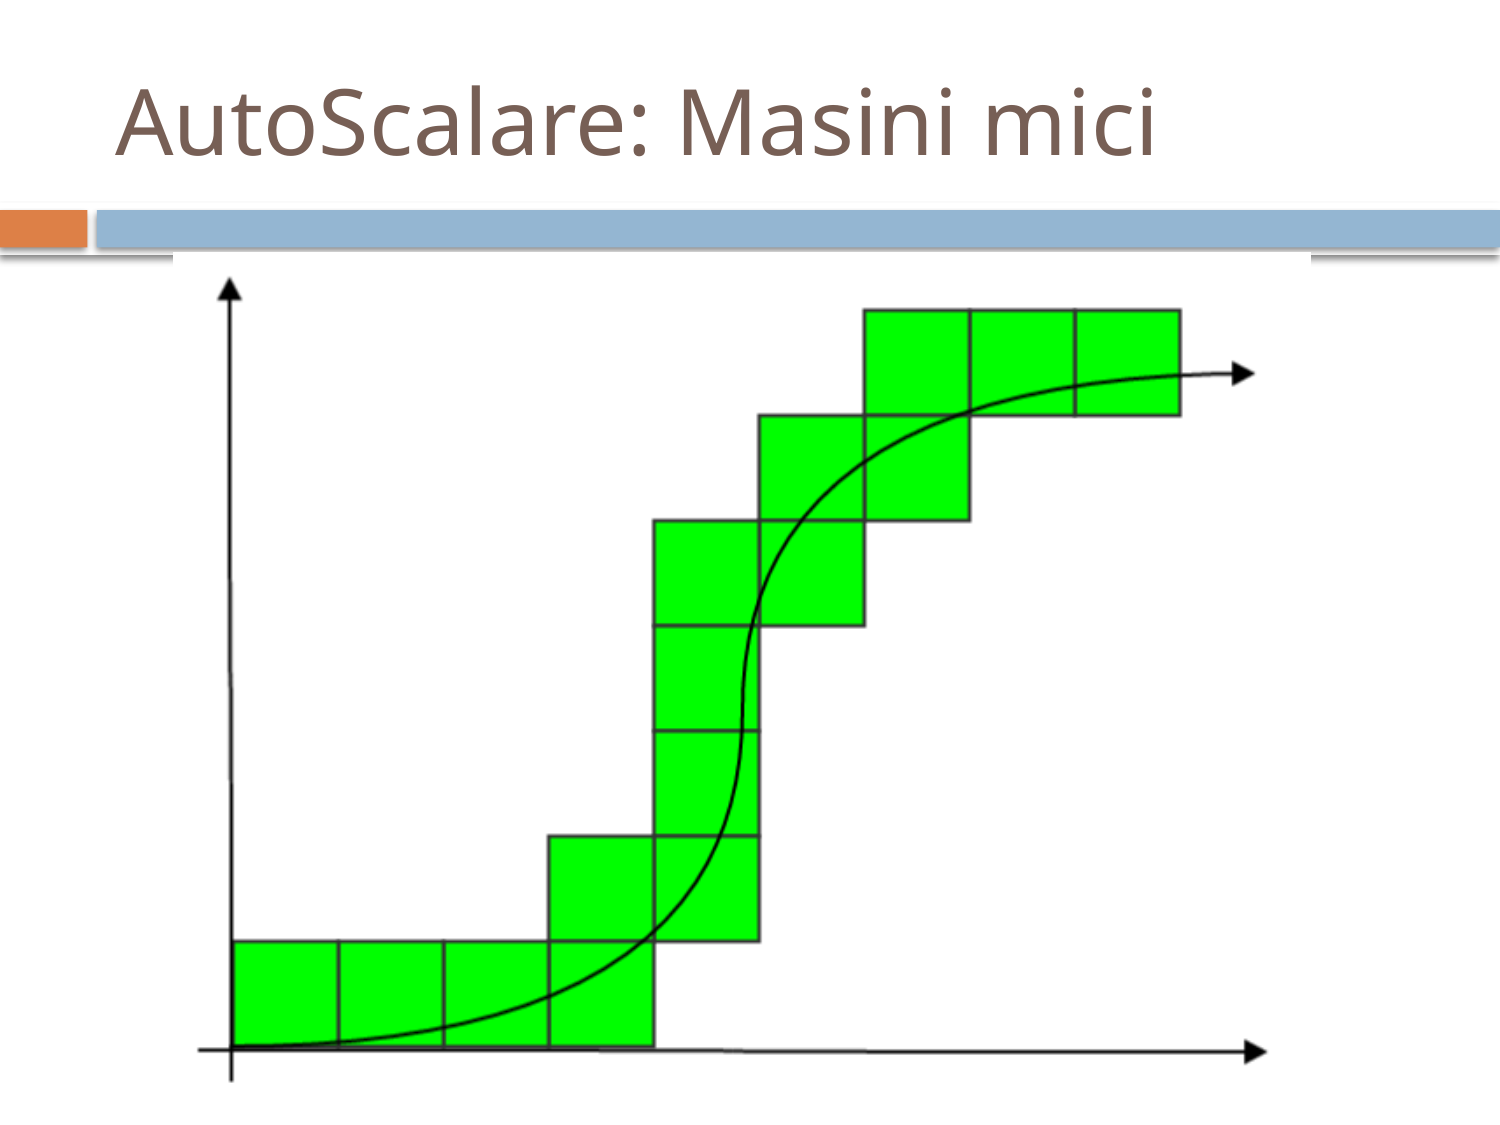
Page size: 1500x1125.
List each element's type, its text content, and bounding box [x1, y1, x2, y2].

title AutoScalare: Masini mici [100, 37, 1438, 200]
picture [173, 252, 1311, 1125]
